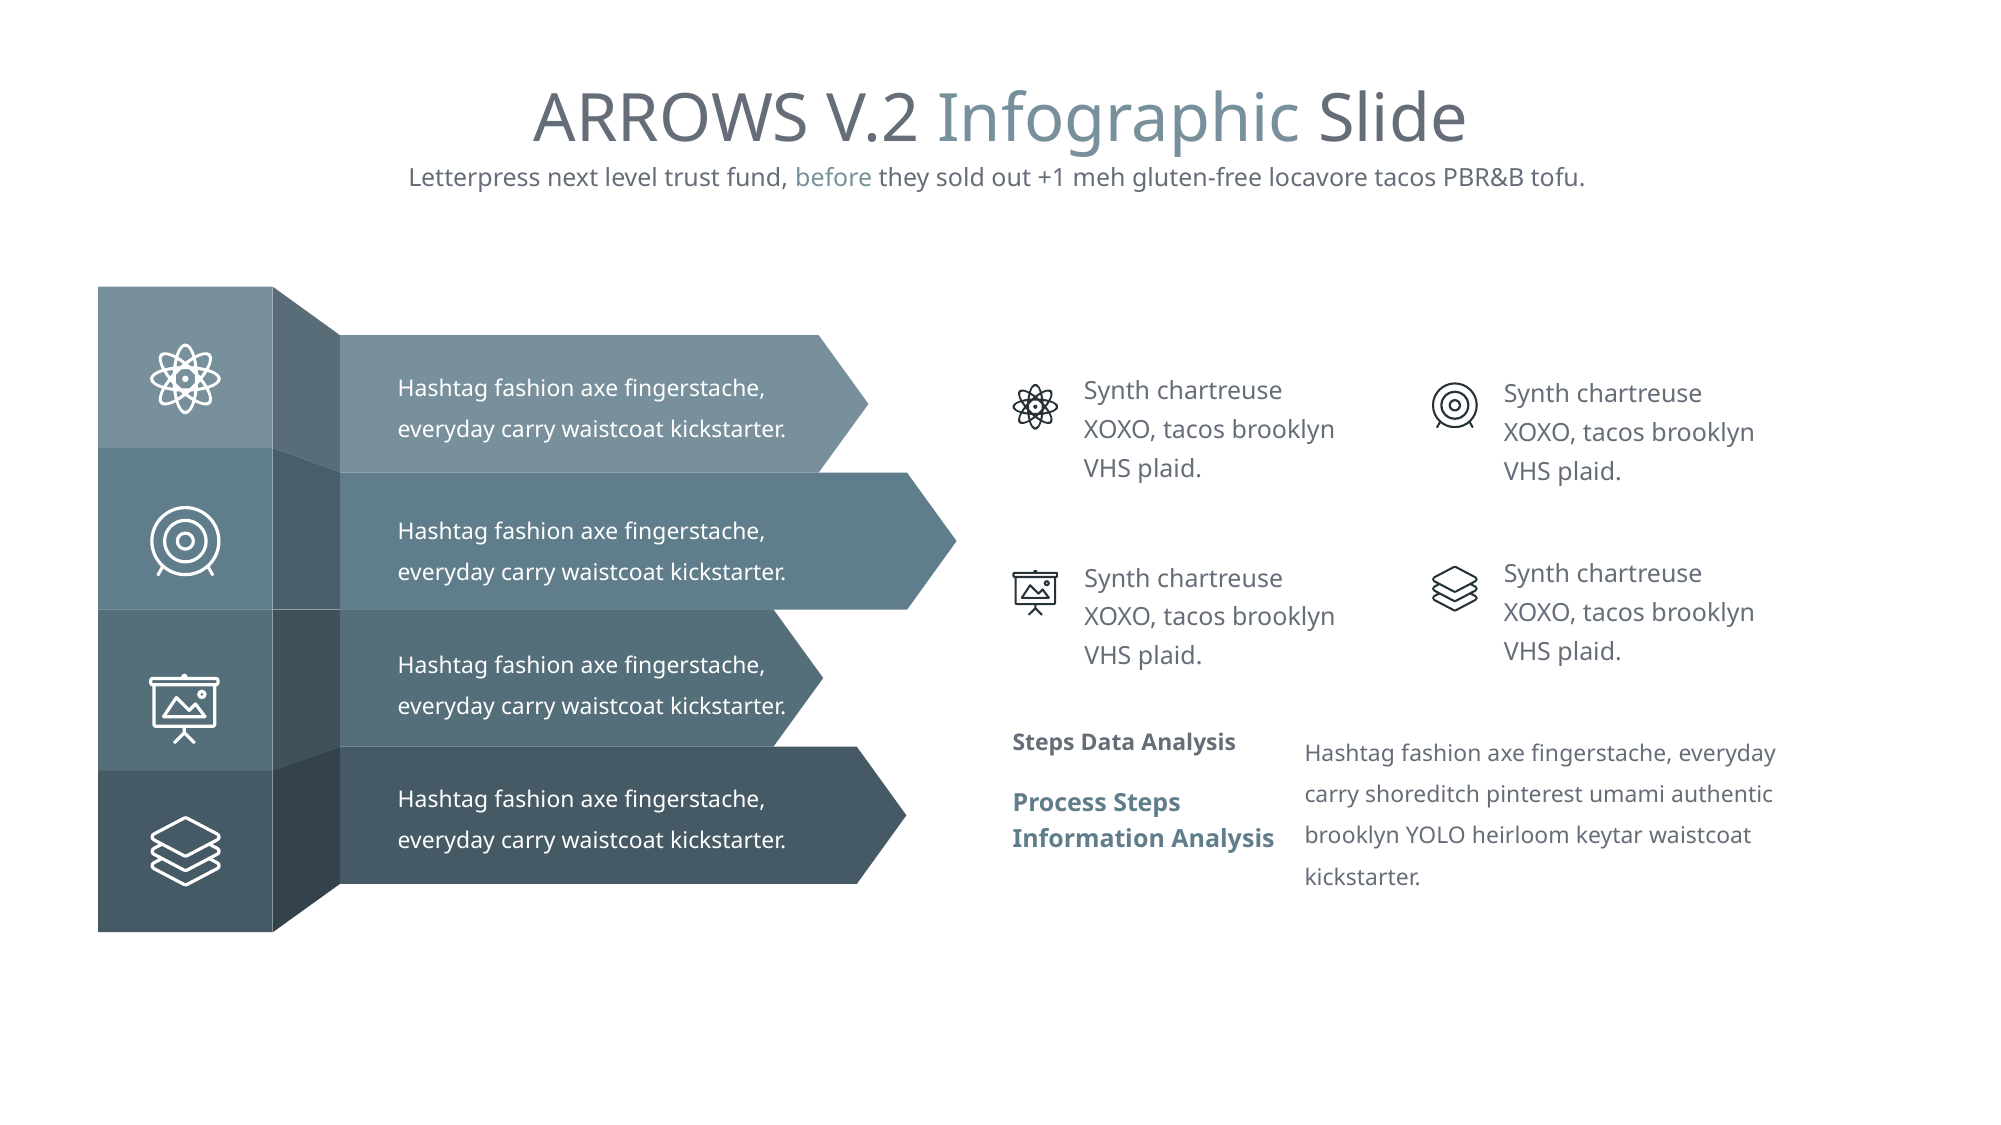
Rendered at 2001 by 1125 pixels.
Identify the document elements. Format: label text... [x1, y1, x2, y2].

text_box Process Steps Information Analysis [1012, 781, 1276, 943]
text_box ARROWS V.2 Infographic Slide [381, 66, 1621, 162]
text_box Steps Data Analysis [1012, 730, 1289, 781]
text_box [98, 746, 907, 933]
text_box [1012, 358, 1374, 453]
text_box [98, 609, 824, 746]
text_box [1012, 545, 1362, 640]
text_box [1431, 540, 1793, 635]
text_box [98, 447, 957, 610]
text_box Letterpress next level trust fund, before they sold out +1 meh gluten-free locavore tacos PBR&B tofu. [393, 154, 1609, 199]
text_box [1431, 361, 1793, 456]
text_box Hashtag fashion axe fingerstache, everyday carry shoreditch pinterest umami authentic brooklyn YOLO heirloom keytar waistcoat kickstarter. [1289, 717, 1793, 897]
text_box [98, 286, 869, 447]
